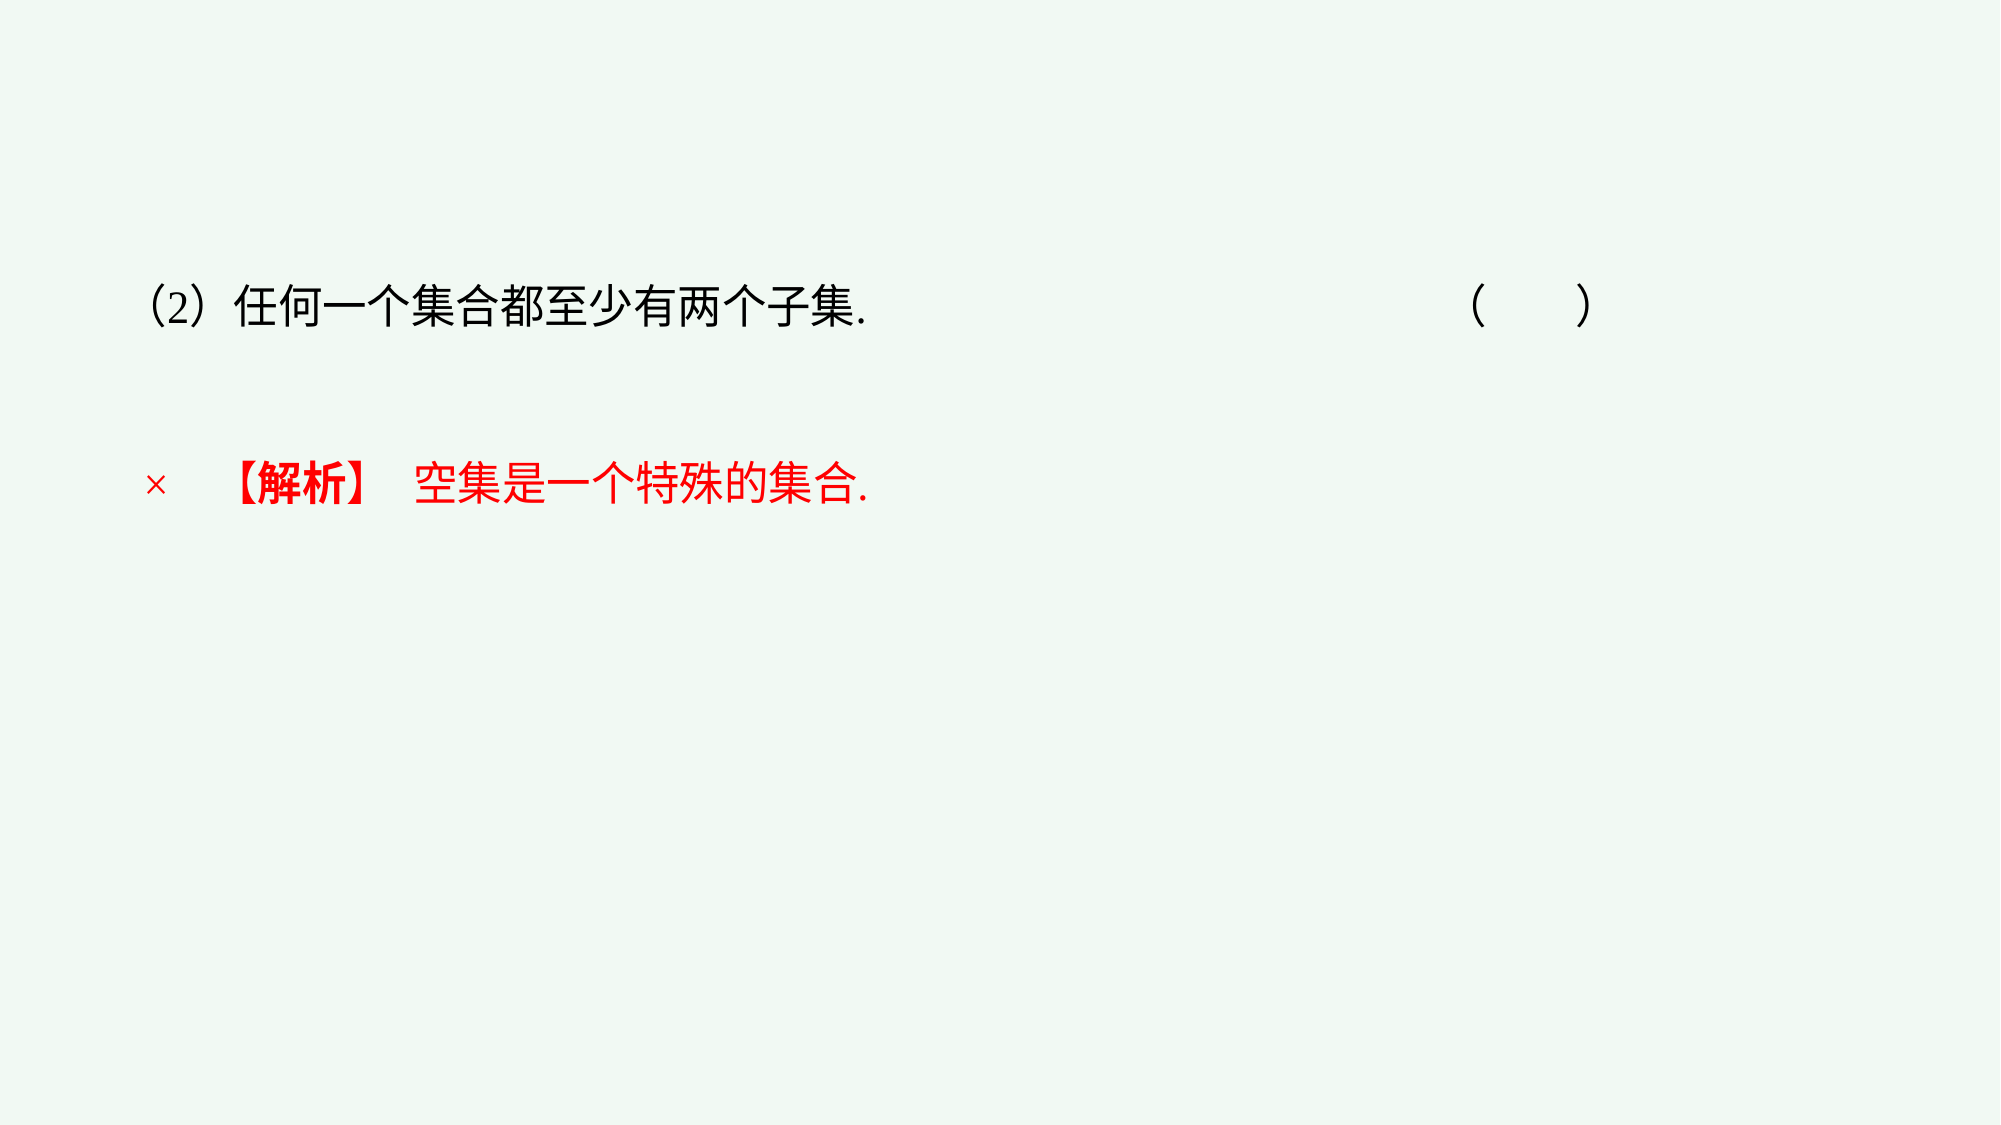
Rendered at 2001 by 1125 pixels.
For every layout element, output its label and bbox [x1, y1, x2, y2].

text_box [143, 450, 1902, 521]
text_box [122, 273, 1881, 344]
